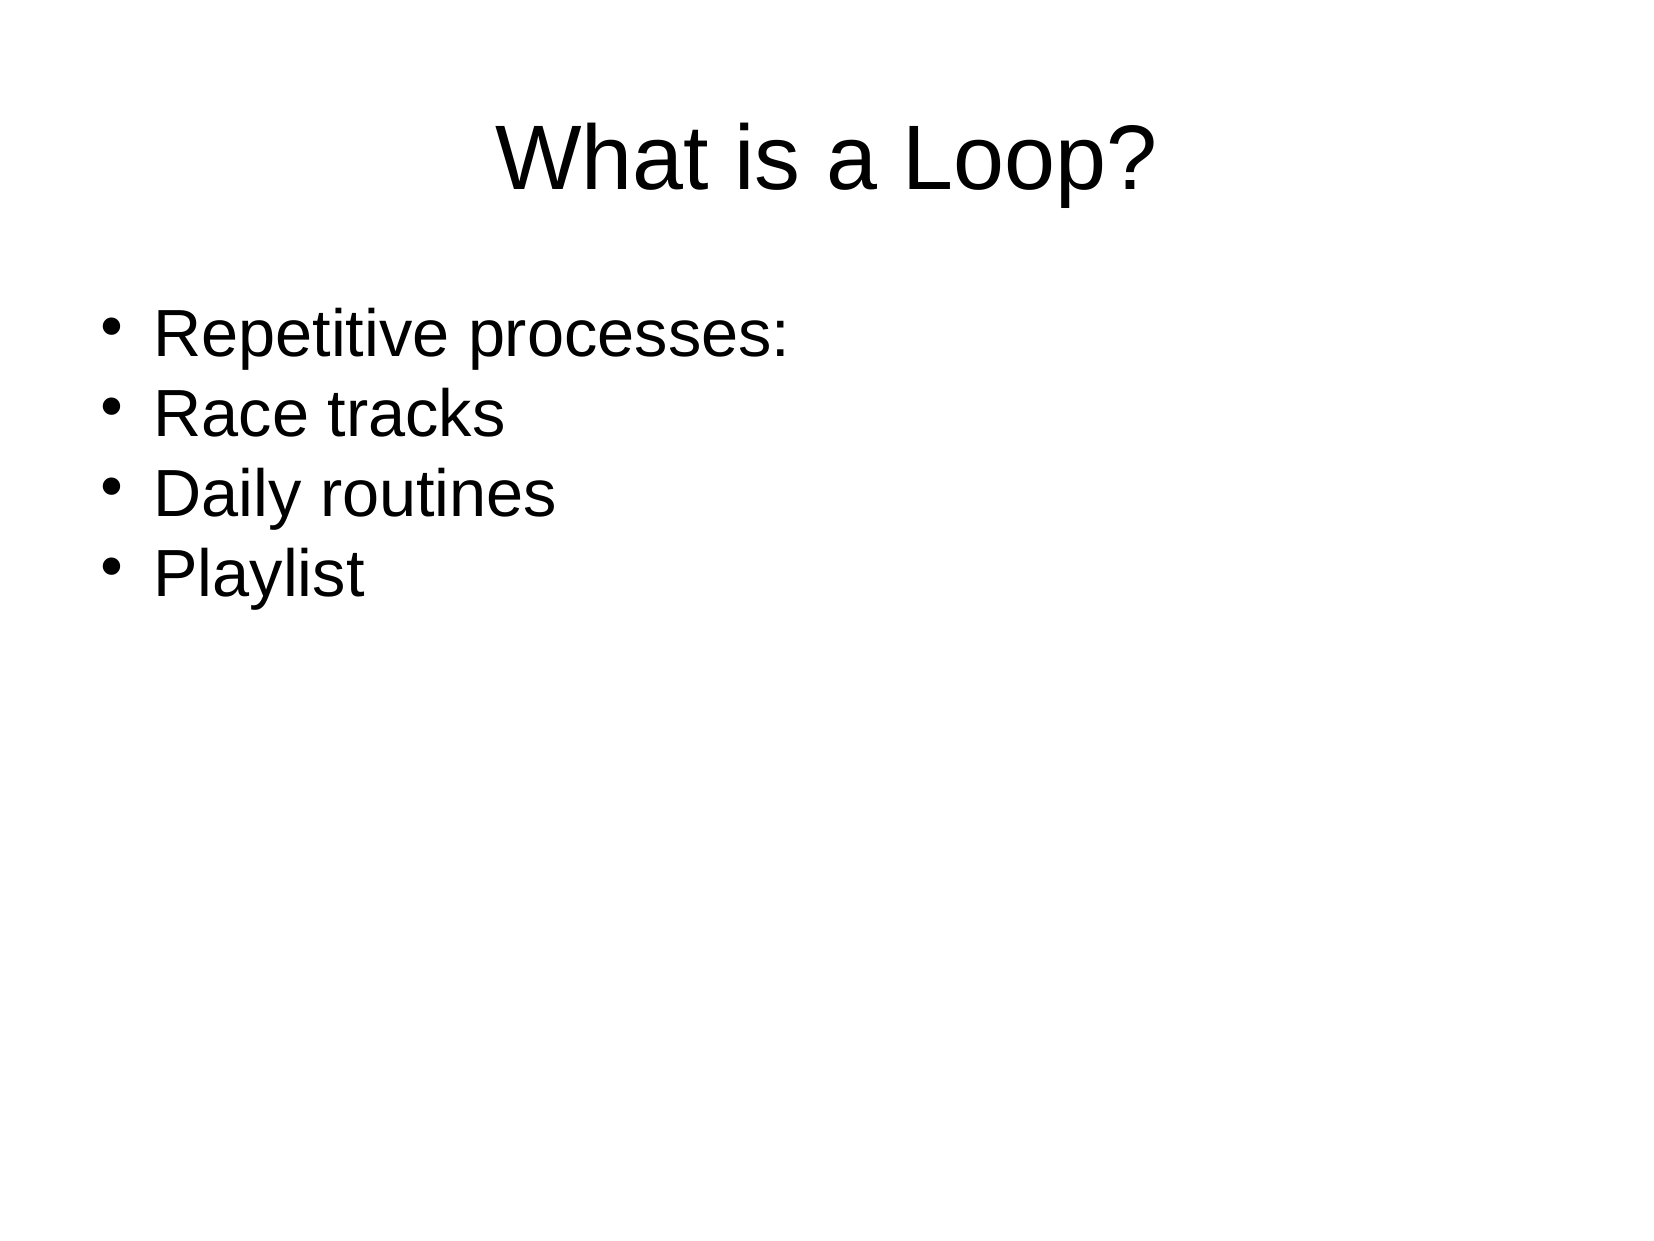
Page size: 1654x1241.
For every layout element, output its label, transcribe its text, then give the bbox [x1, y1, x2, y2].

text_box Repetitive processes: Race tracks Daily routines Playlist [82, 290, 1571, 1010]
text_box What is a Loop? [82, 49, 1571, 257]
